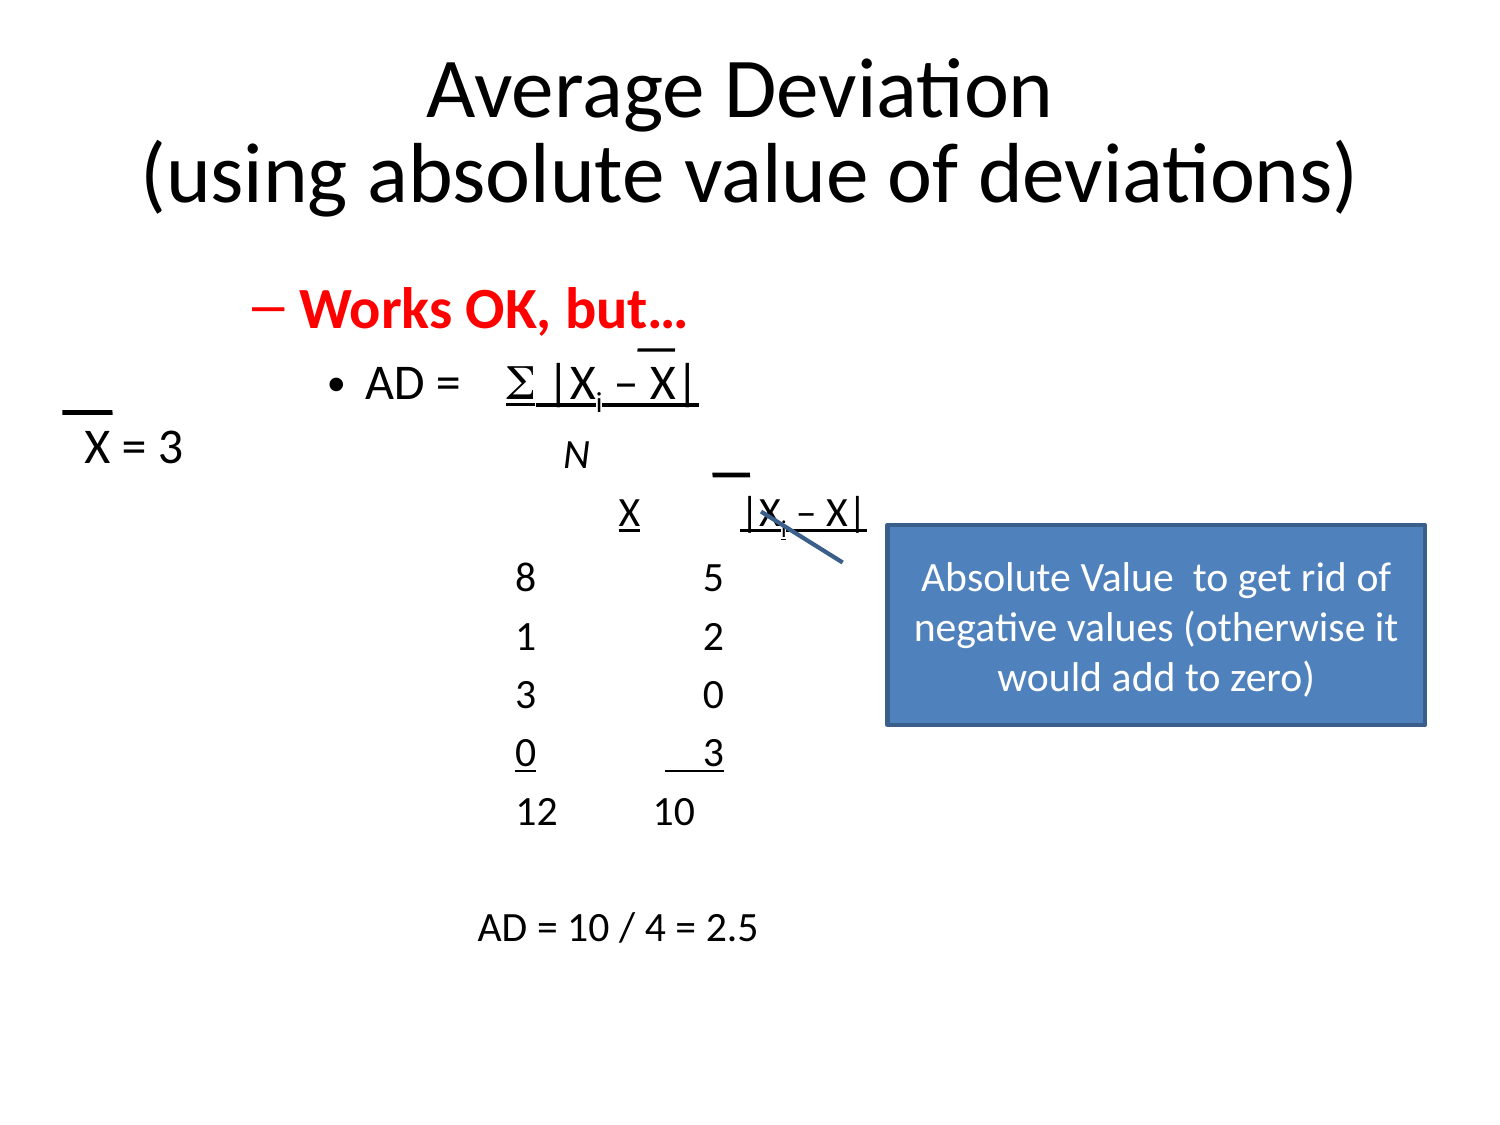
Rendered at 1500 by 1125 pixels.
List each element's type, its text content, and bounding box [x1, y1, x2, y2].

text_box Absolute Value to get rid of negative values (otherwise it would add to zero) [885, 523, 1427, 727]
text_box X = 3 [69, 406, 199, 482]
title Average Deviation (using absolute value of deviations) [75, 45, 1425, 233]
list Works OK, but… AD =  |Xi – X| N X |Xi – X| 8 5 1 2 3 0 0 3 12 10 AD = 10 / 4 = 2.5 [162, 262, 1438, 988]
text_box Absolute Value to get rid of negative values (otherwise it would add to zero) [759, 509, 844, 565]
